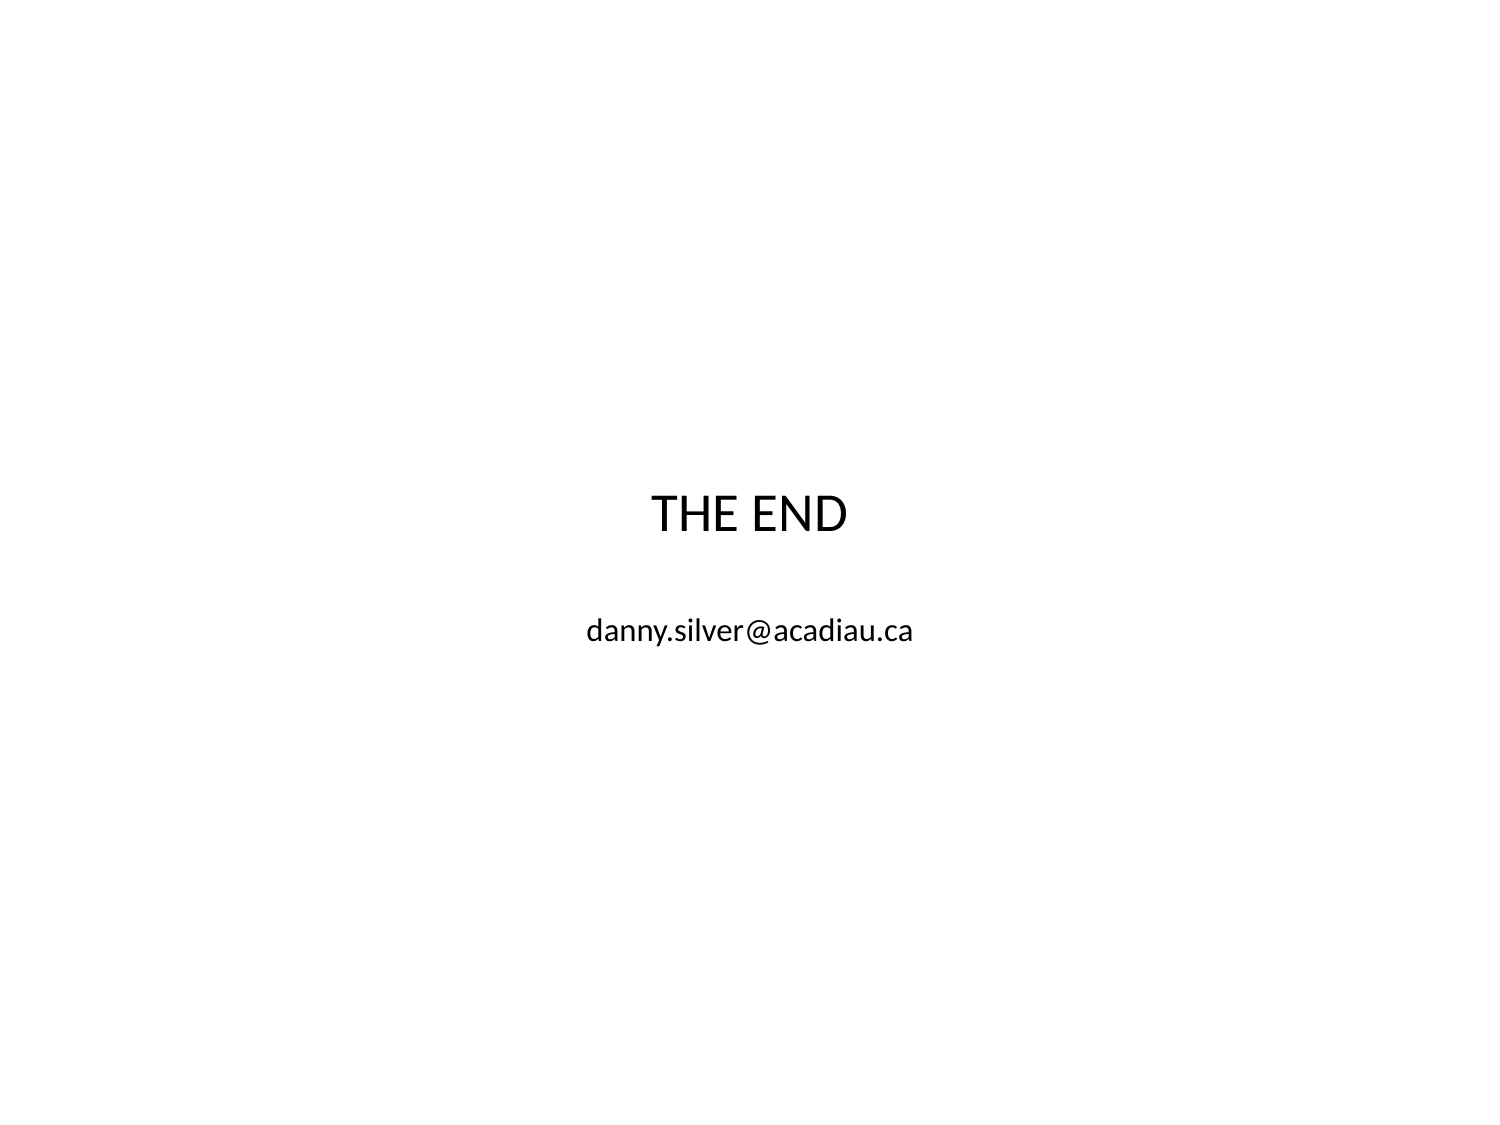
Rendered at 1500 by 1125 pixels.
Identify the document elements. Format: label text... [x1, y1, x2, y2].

title THE END danny.silver@acadiau.ca [112, 468, 1388, 657]
